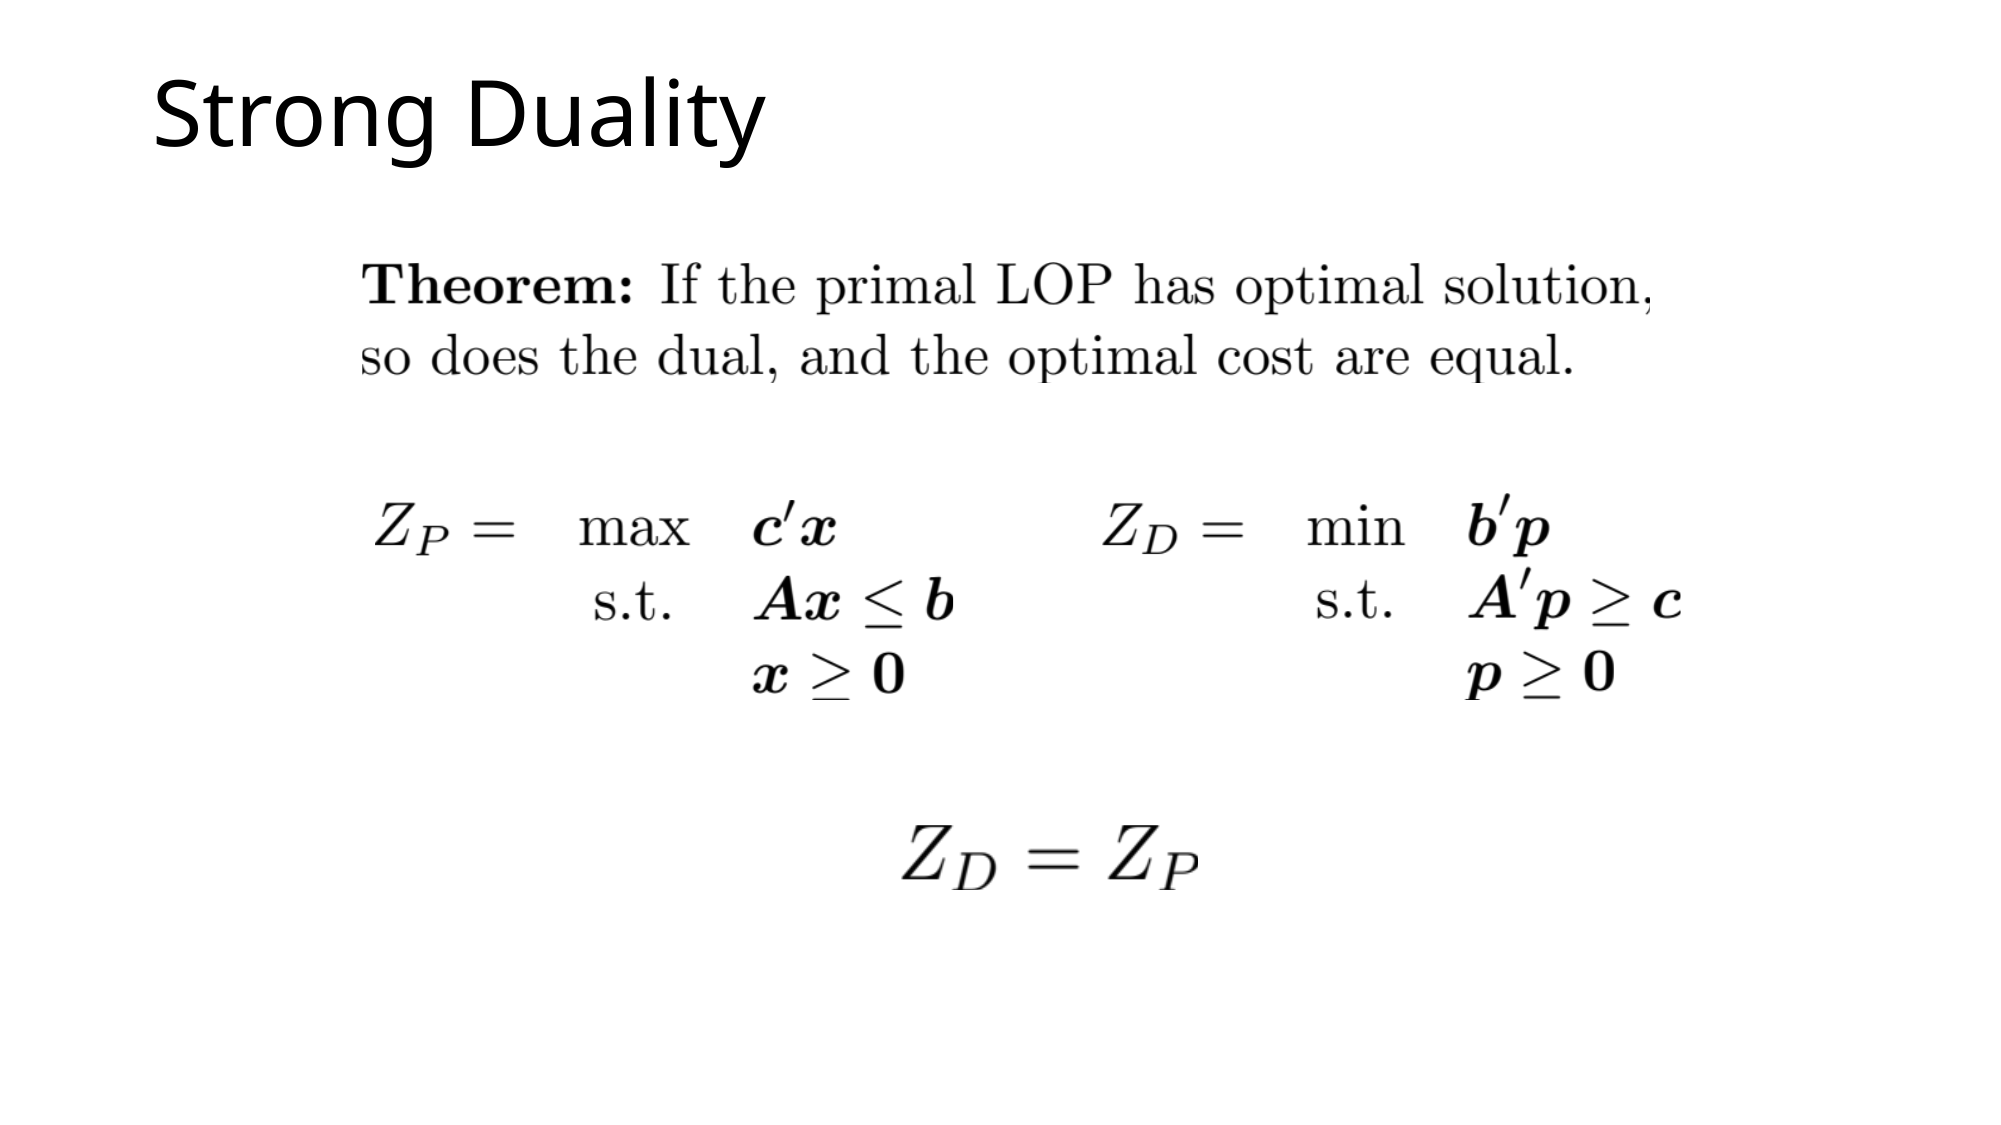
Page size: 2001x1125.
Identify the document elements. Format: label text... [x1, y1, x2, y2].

picture [374, 499, 954, 701]
picture [899, 824, 1198, 890]
picture [1101, 493, 1681, 701]
picture [362, 262, 1650, 383]
title Strong Duality [137, 59, 1863, 196]
